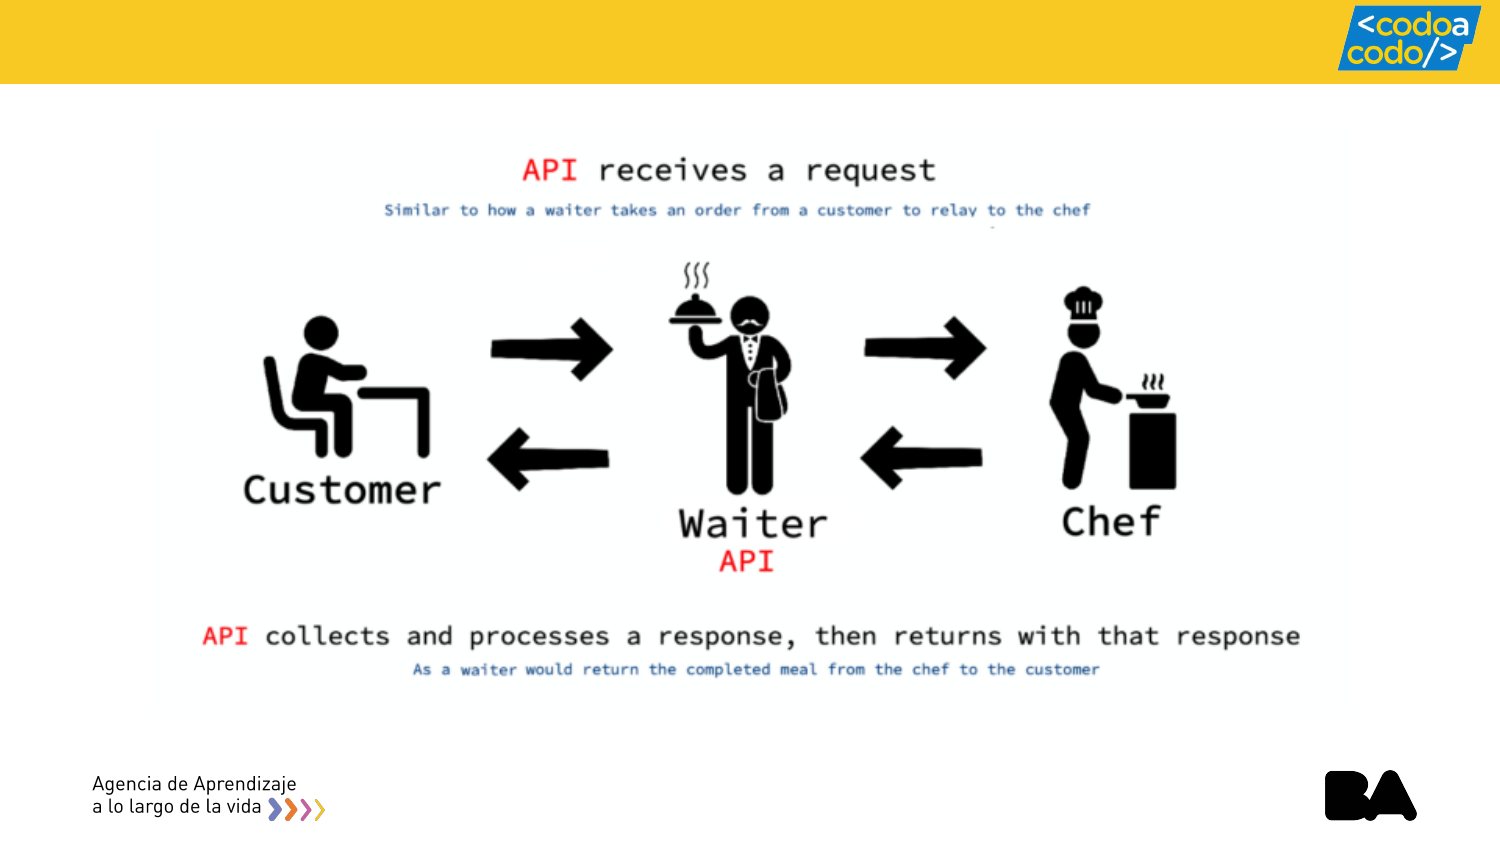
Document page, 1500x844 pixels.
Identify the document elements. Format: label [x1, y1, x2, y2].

picture [70, 756, 344, 835]
picture [1325, 770, 1417, 821]
picture [1337, 5, 1482, 71]
picture [149, 127, 1351, 717]
